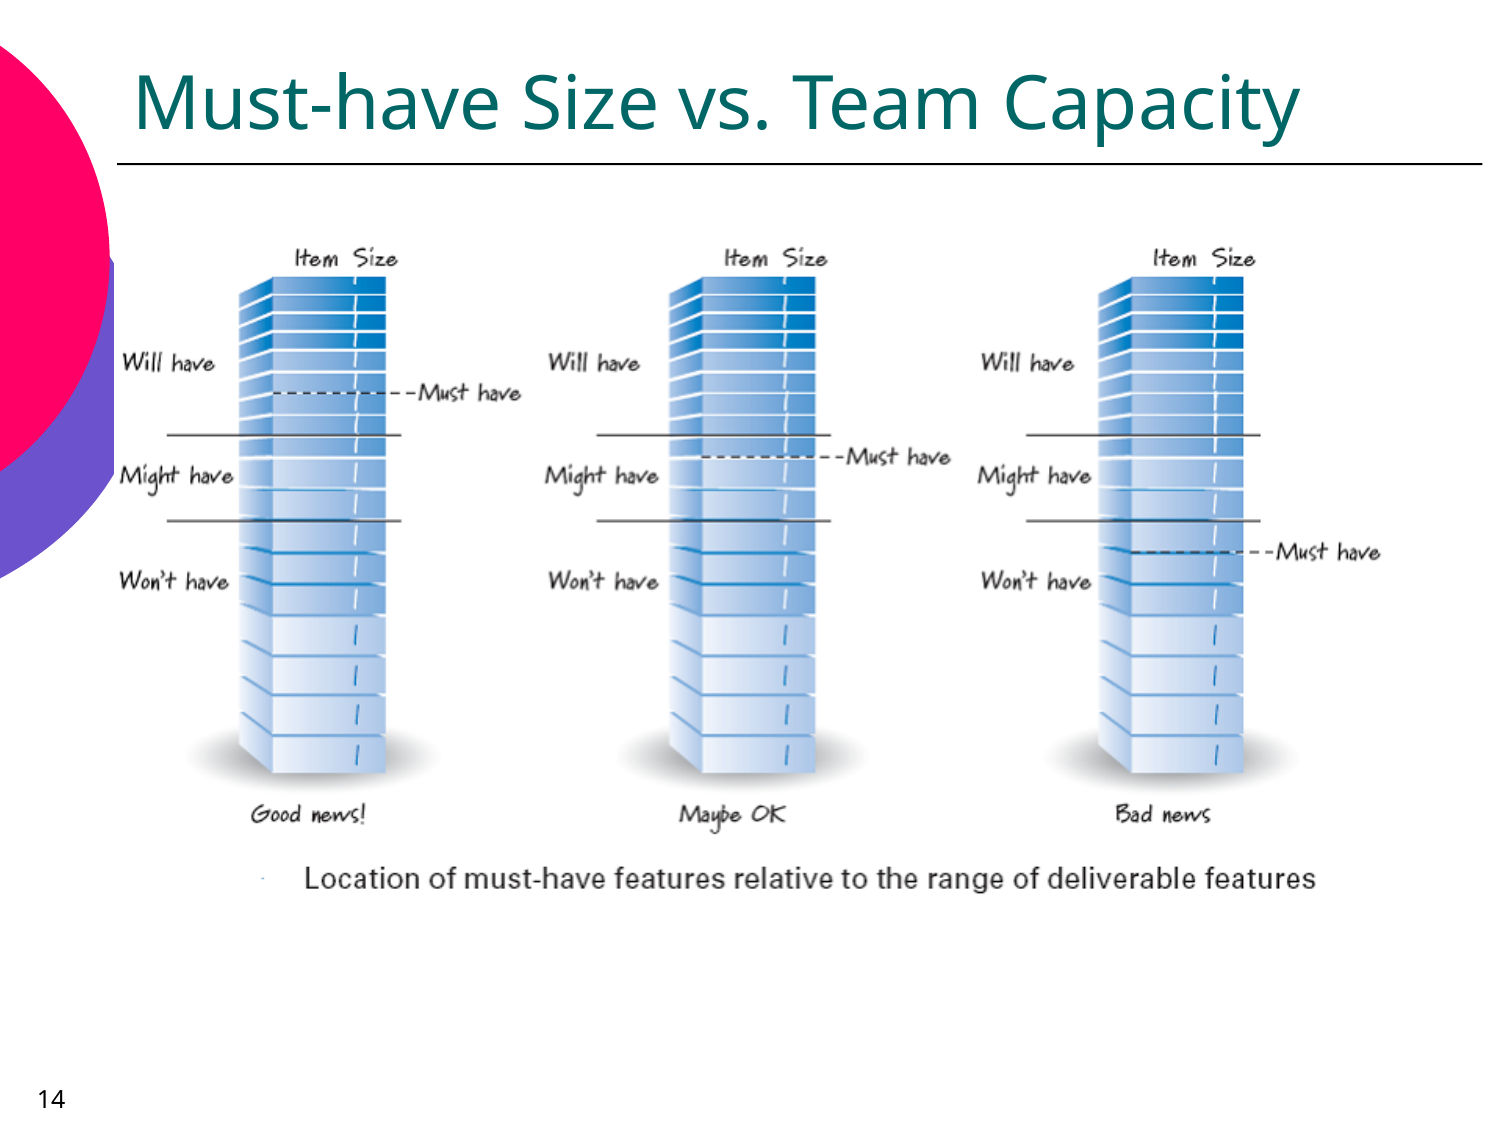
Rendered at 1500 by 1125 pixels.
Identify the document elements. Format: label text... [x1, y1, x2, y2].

slide_number 14 [0, 1049, 81, 1125]
picture [114, 227, 1386, 903]
title Must-have Size vs. Team Capacity [116, 11, 1500, 153]
